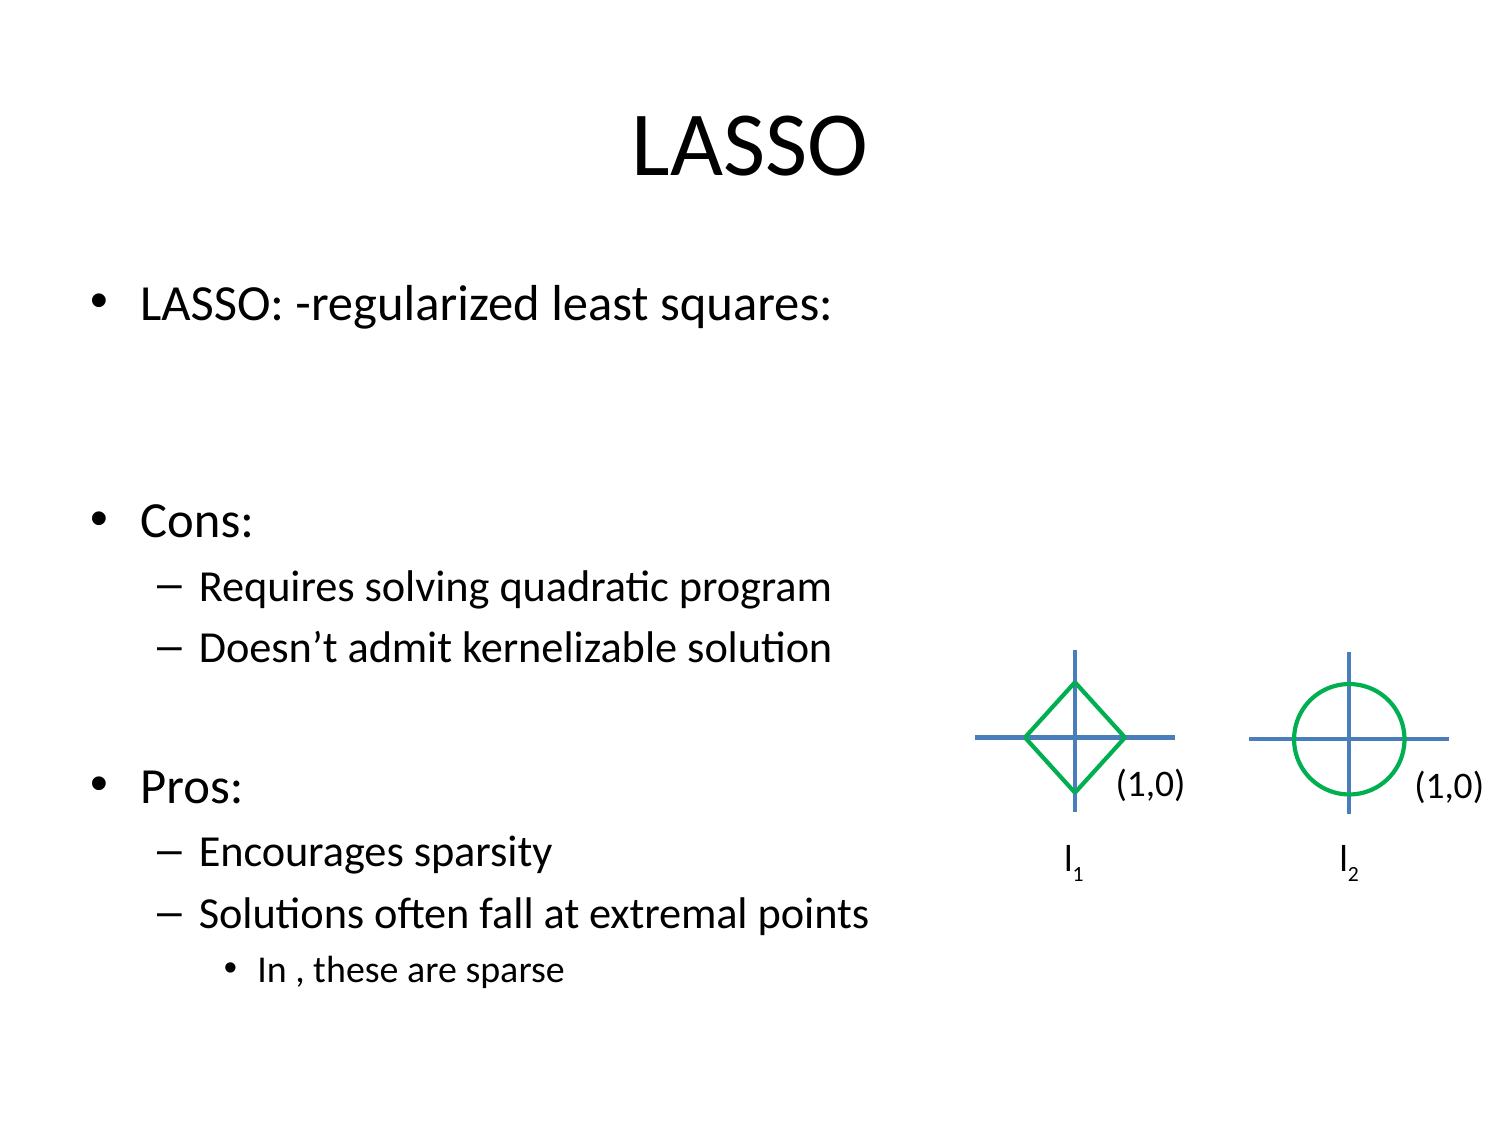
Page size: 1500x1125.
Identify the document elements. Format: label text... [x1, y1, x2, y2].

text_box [1024, 681, 1076, 736]
text_box (1,0) [1399, 753, 1500, 814]
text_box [1076, 681, 1126, 737]
text_box [1354, 682, 1407, 738]
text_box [1076, 737, 1126, 793]
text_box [1024, 737, 1076, 793]
title LASSO [75, 45, 1425, 233]
text_box [1292, 748, 1344, 797]
text_box (1,0) [1100, 751, 1201, 812]
text_box [1354, 748, 1406, 797]
text_box l1 [1049, 826, 1099, 893]
text_box l2 [1324, 826, 1374, 893]
text_box [1292, 682, 1344, 738]
